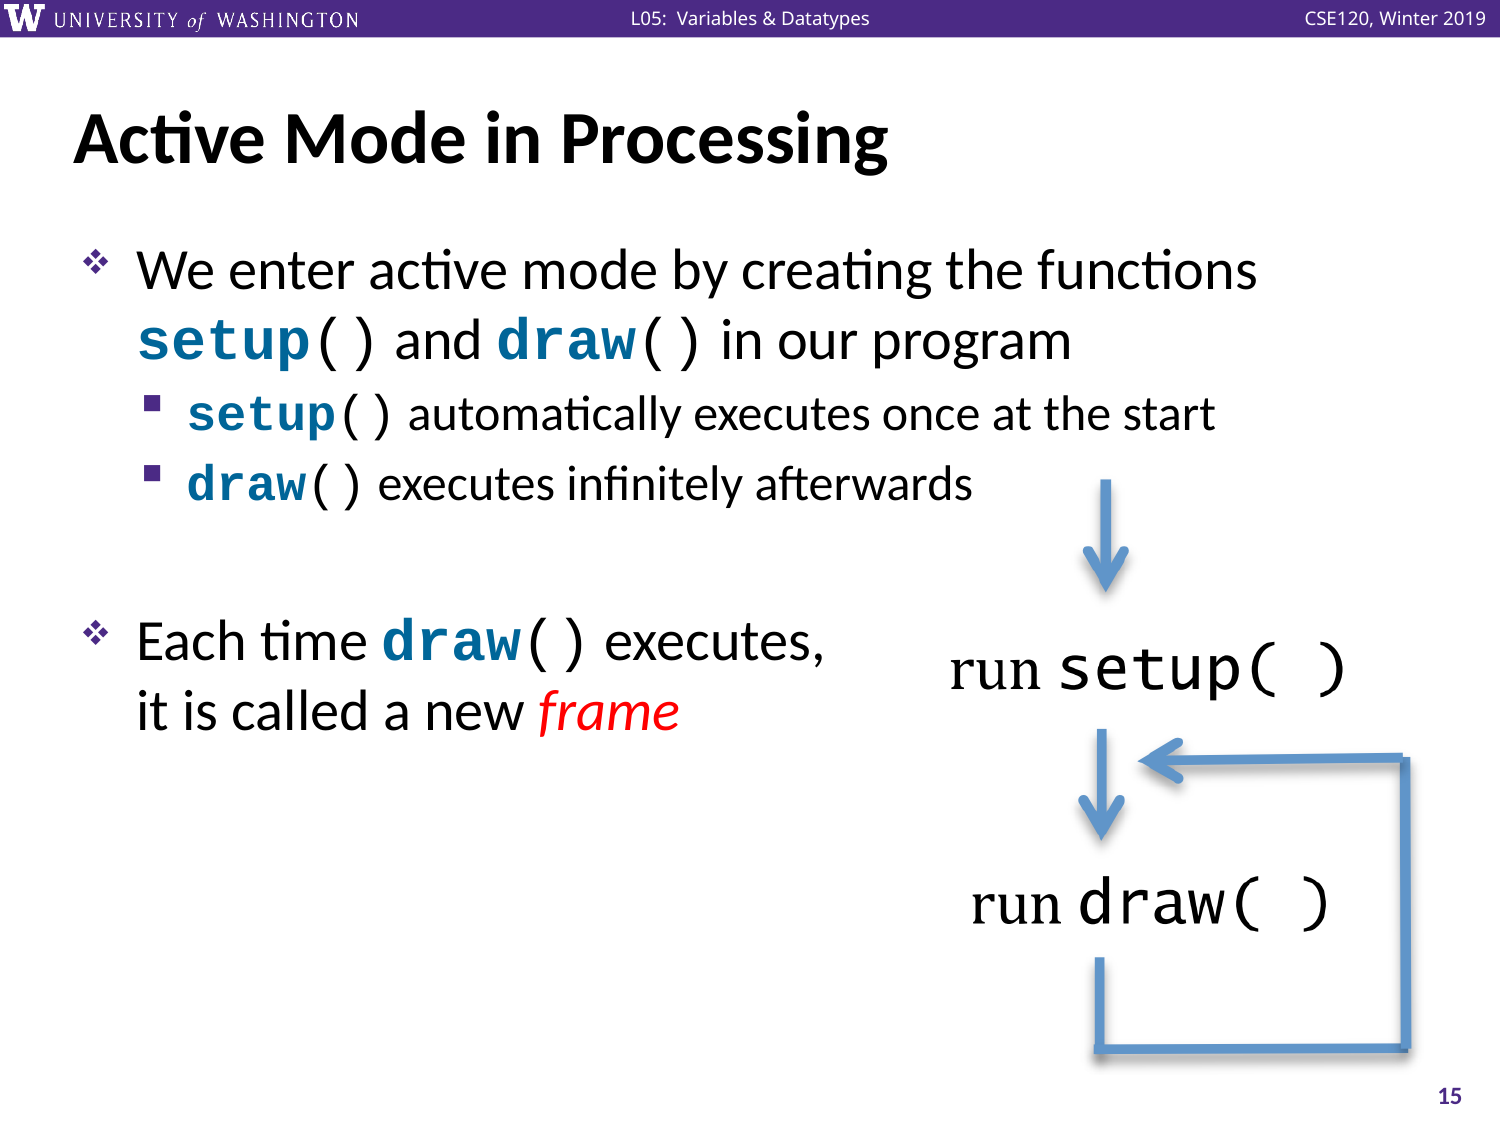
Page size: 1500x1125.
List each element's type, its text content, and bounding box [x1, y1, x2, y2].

picture [4, 4, 358, 32]
slide_number 15 [1400, 1065, 1500, 1125]
title Active Mode in Processing [58, 71, 1438, 197]
picture [950, 474, 1424, 1075]
list We enter active mode by creating the functions setup() and draw() in our program setup() automatically executes once at the start draw() executes infinitely afterwards Each time draw() executes, it is called a new frame [64, 223, 1438, 1040]
